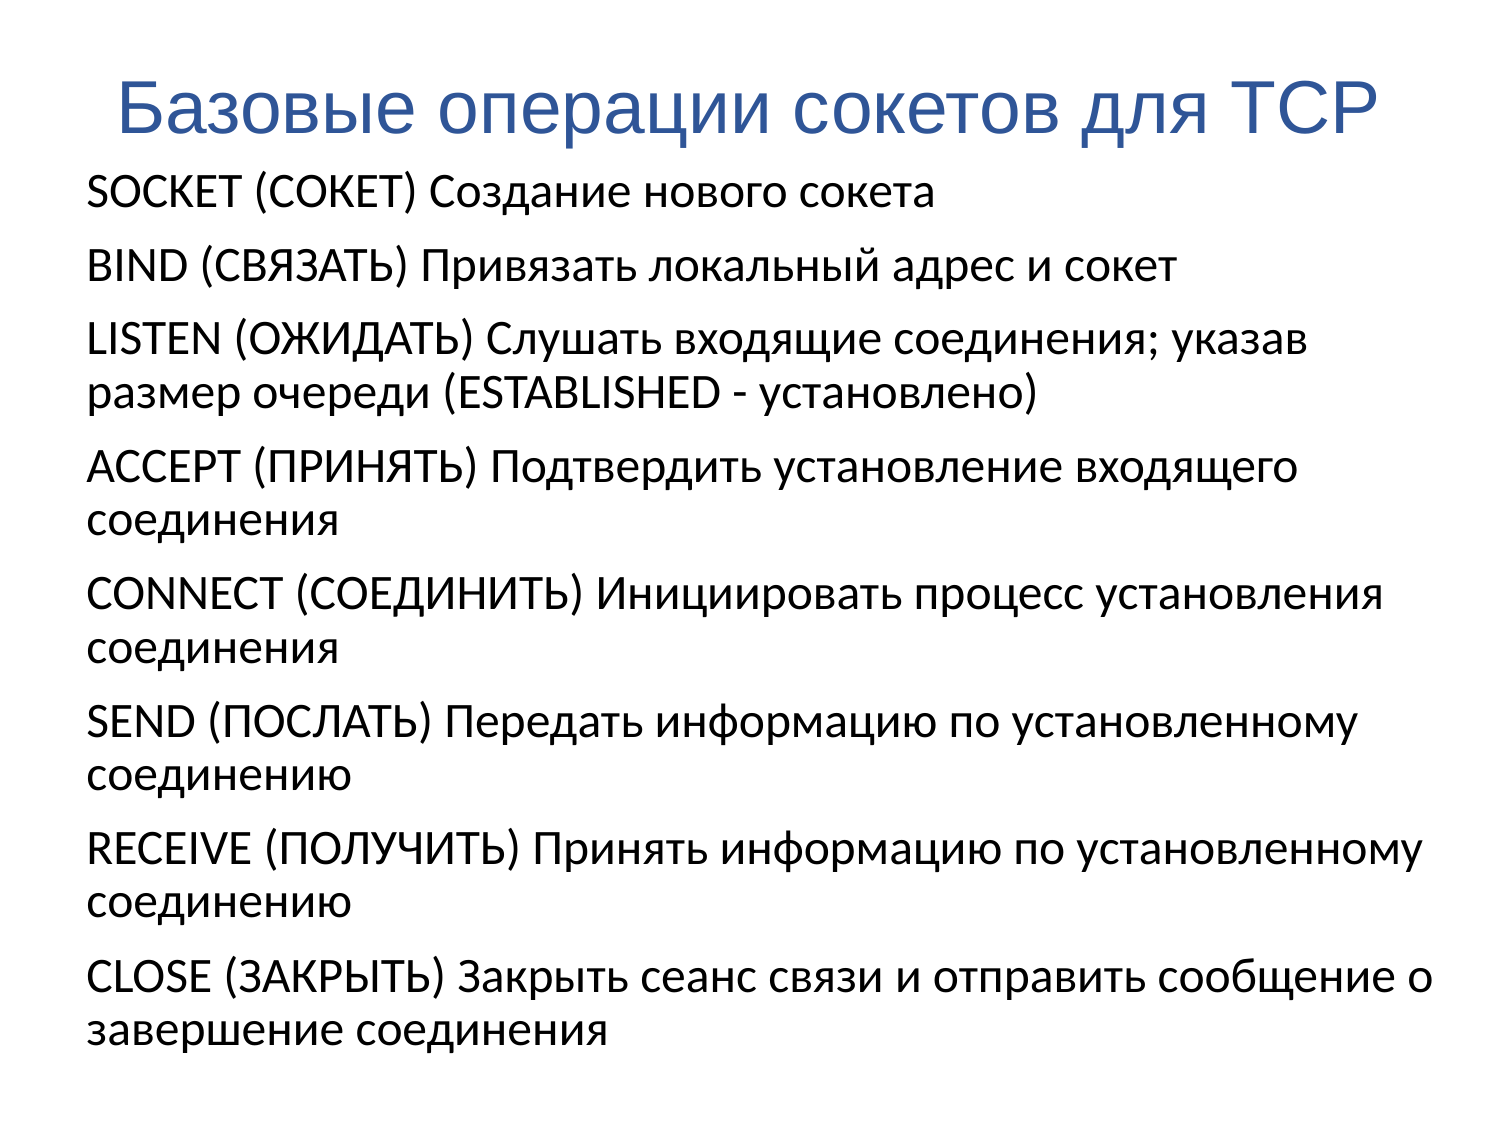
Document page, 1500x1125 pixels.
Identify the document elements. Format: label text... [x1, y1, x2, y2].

title Базовые операции сокетов для TCP [71, 52, 1427, 156]
subtitle SOCKET (СОКЕТ) Создание нового сокета BIND (СВЯЗАТЬ) Привязать локальный адрес и сокет LISTEN (ОЖИДАТЬ) Слушать входящие соединения; указав размер очереди (ESTABLISHED - установлено) ACCEPT (ПРИНЯТЬ) Подтвердить установление входящего соединения CONNECT (СОЕДИНИТЬ) Инициировать процесс установления соединения SEND (ПОСЛАТЬ) Передать информацию по установленному соединению RECEIVE (ПОЛУЧИТЬ) Принять информацию по установленному соединению CLOSE (ЗАКРЫТЬ) Закрыть сеанс связи и отправить сообщение о завершение соединения [71, 156, 1454, 1073]
